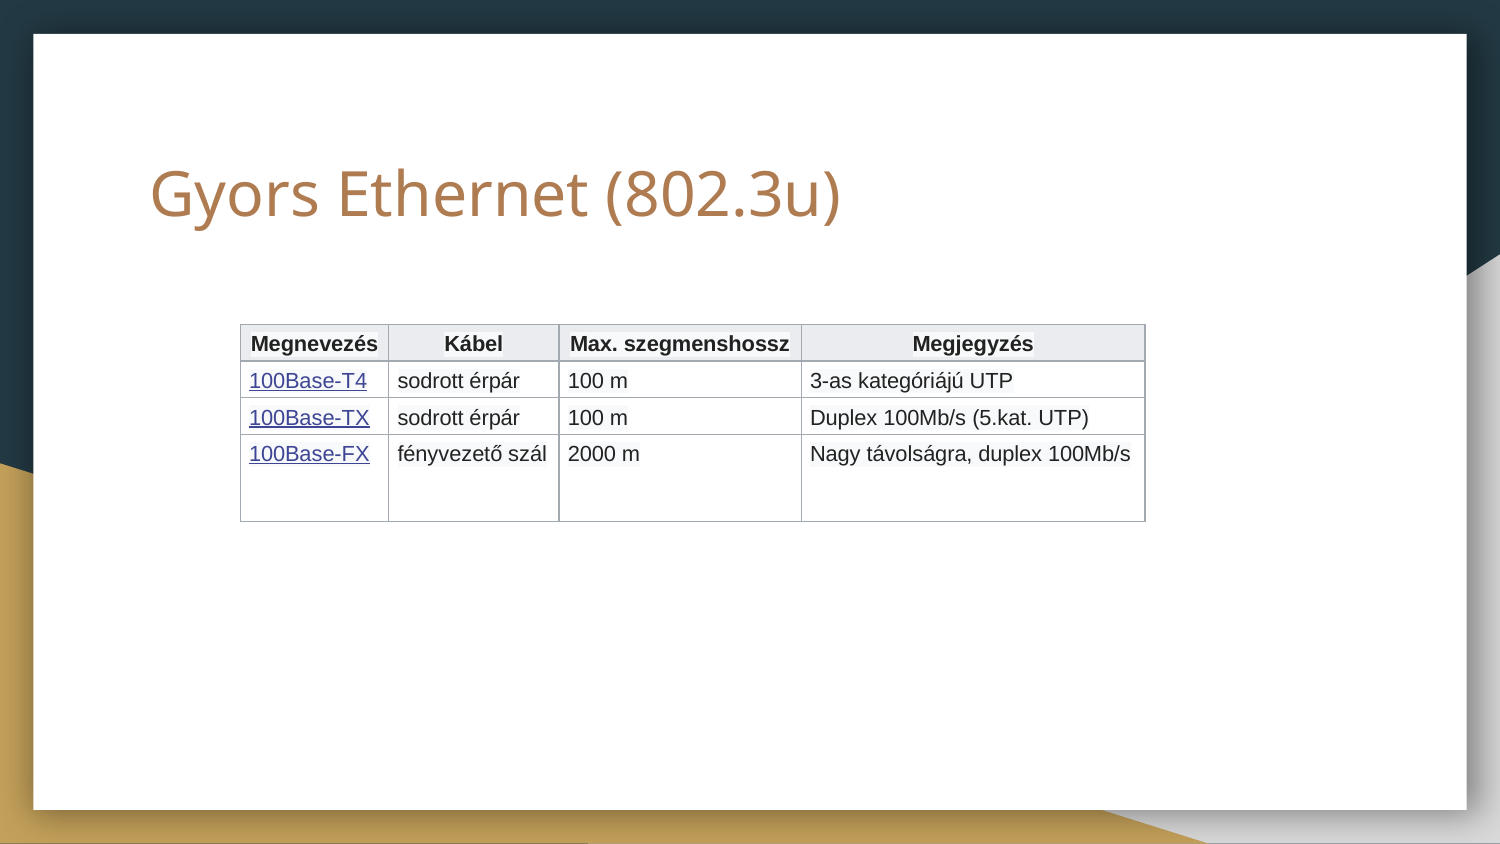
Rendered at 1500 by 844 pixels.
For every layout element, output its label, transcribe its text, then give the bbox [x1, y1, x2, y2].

table_cell sodrott érpár [389, 398, 558, 434]
table_header Megnevezés [241, 325, 388, 360]
table_cell 100Base-FX [241, 435, 388, 521]
table_cell 100 m [560, 362, 801, 397]
table_cell 3-as kategóriájú UTP [802, 362, 1144, 397]
table_cell sodrott érpár [389, 362, 558, 397]
table_header Kábel [389, 325, 558, 360]
table_cell fényvezető szál [389, 435, 558, 521]
table_cell 100Base-TX [241, 398, 388, 434]
title Gyors Ethernet (802.3u) [134, 138, 1366, 296]
table_header Megjegyzés [802, 325, 1144, 360]
table_cell 100Base-T4 [241, 362, 388, 397]
table_cell 2000 m [560, 435, 801, 521]
table_cell Nagy távolságra, duplex 100Mb/s [802, 435, 1144, 521]
table_cell Duplex 100Mb/s (5.kat. UTP) [802, 398, 1144, 434]
table_cell 100 m [560, 398, 801, 434]
table_header Max. szegmenshossz [560, 325, 801, 360]
